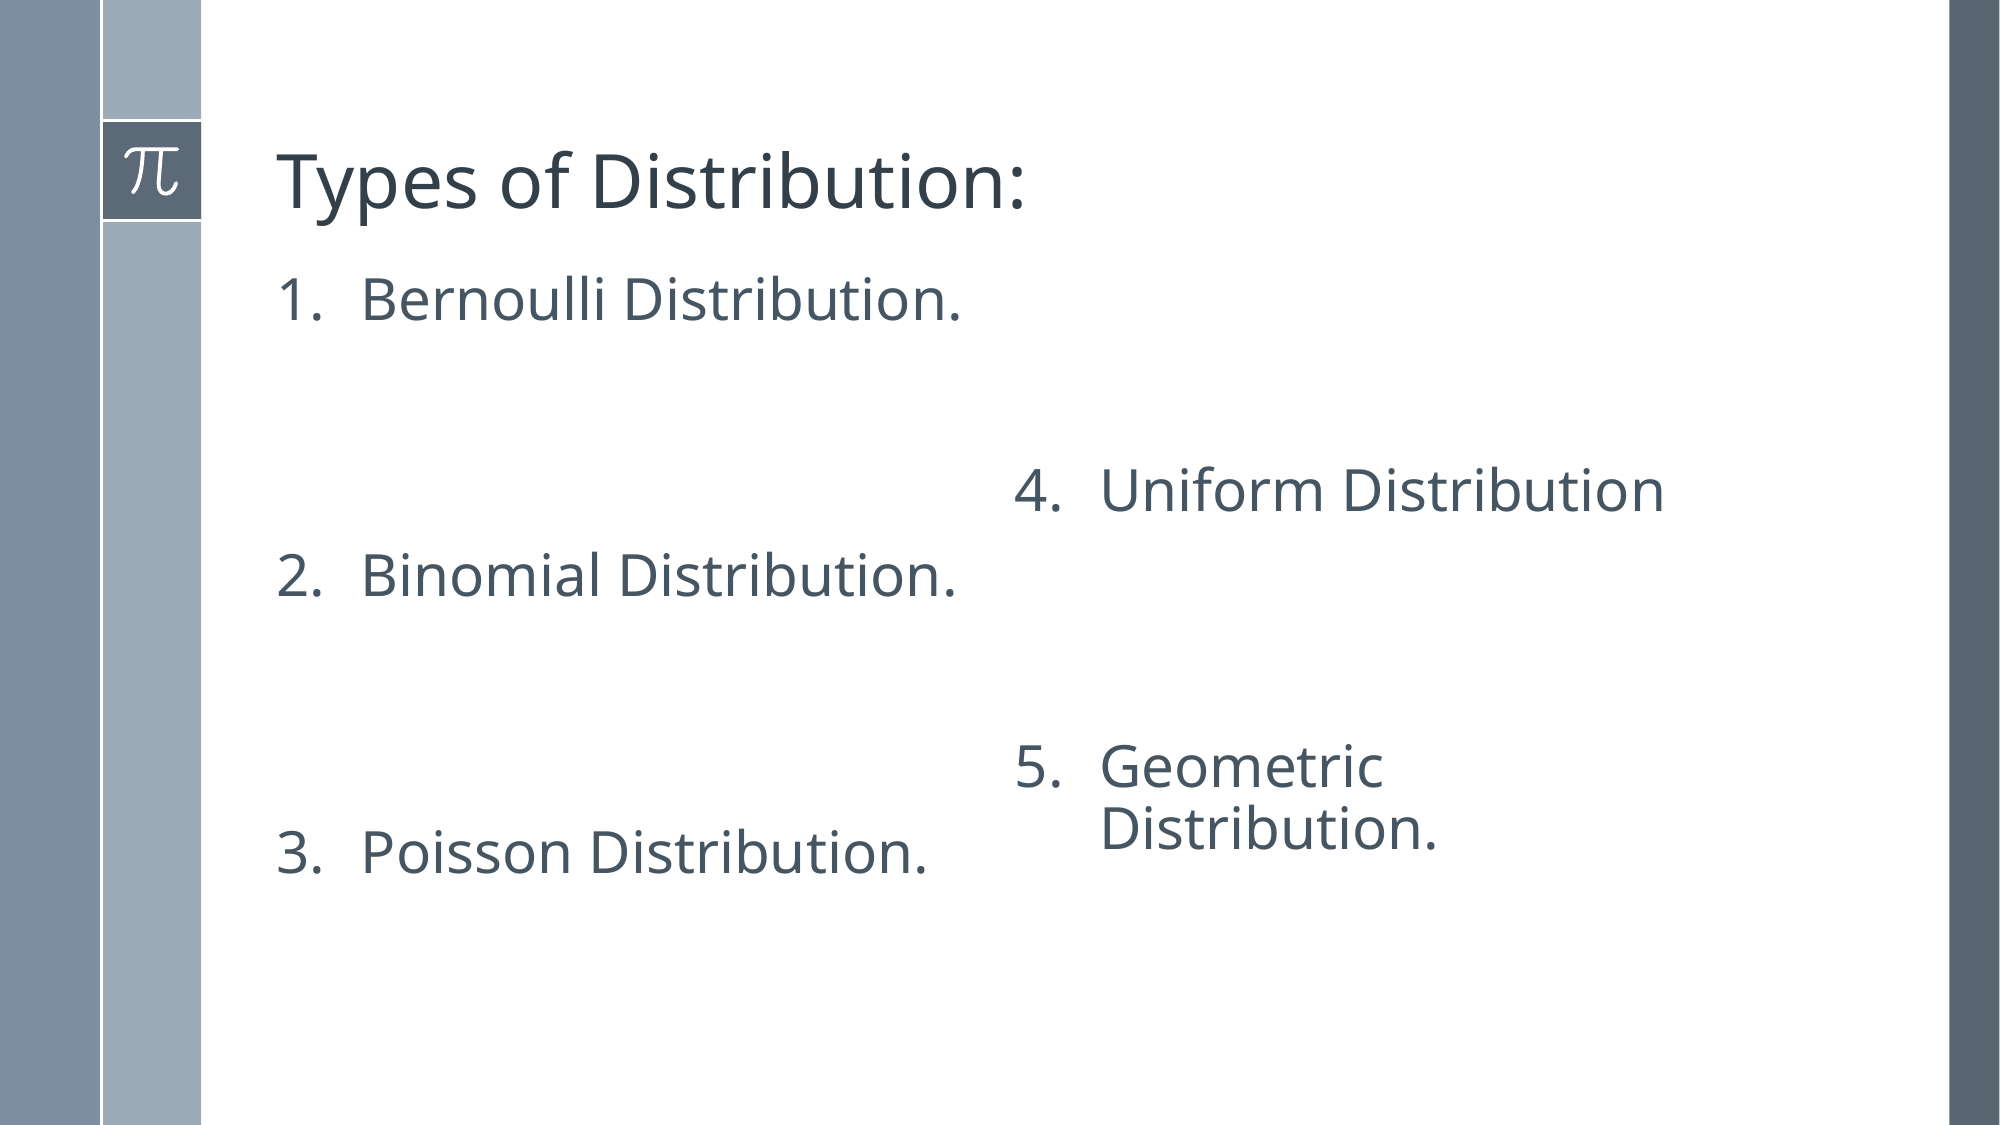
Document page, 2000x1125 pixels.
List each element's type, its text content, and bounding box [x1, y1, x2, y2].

text_box Uniform Distribution Geometric Distribution. [999, 262, 1739, 1013]
list Bernoulli Distribution. Binomial Distribution. Poisson Distribution. [261, 262, 999, 1013]
title Types of Distribution: [261, 29, 1867, 233]
